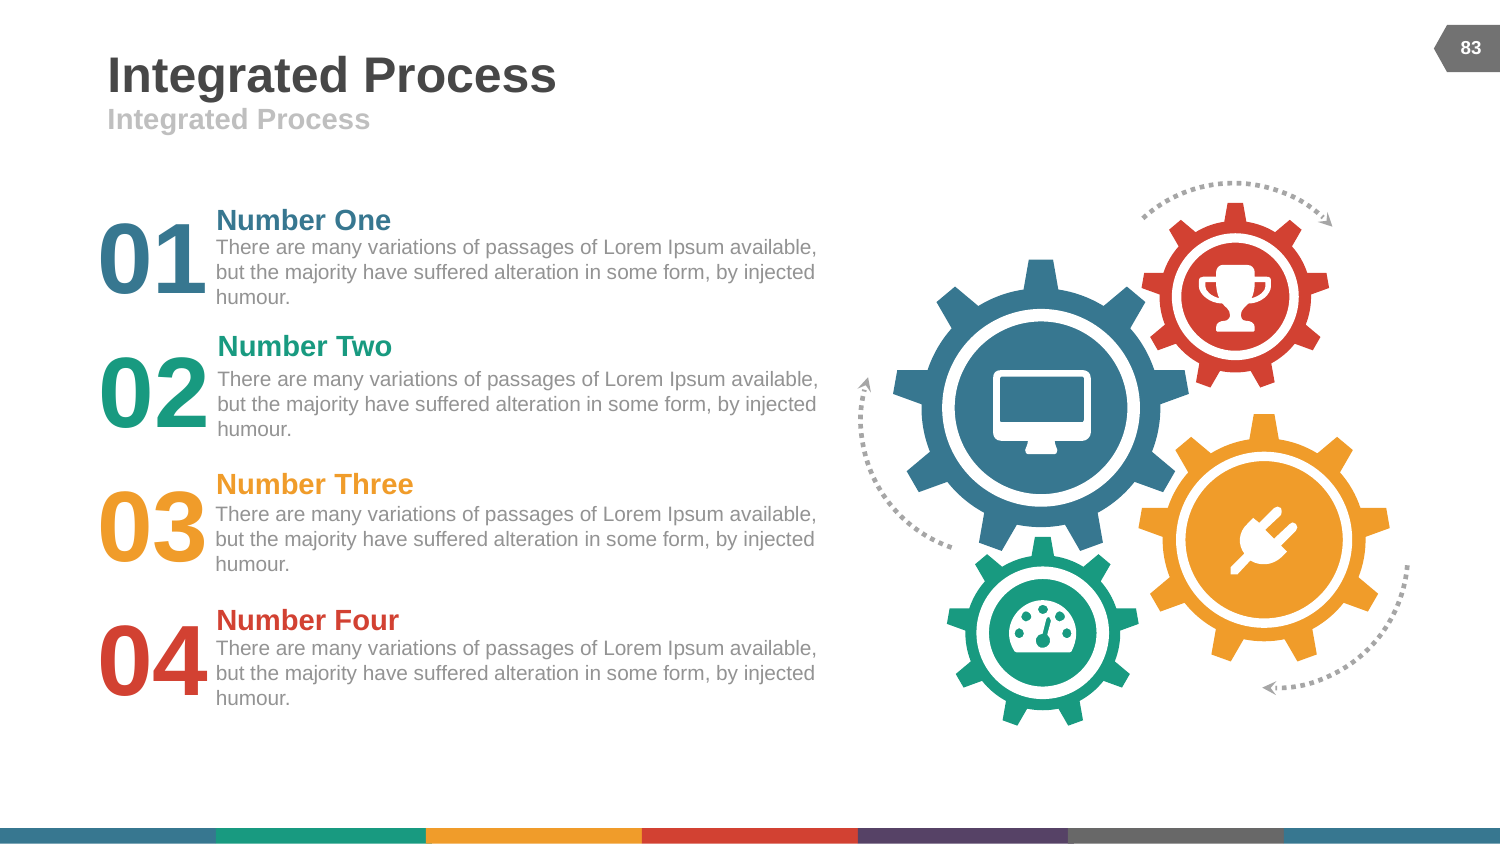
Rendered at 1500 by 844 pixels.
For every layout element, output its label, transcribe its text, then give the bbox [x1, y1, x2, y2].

text_box [1262, 675, 1334, 695]
text_box 04 [97, 594, 209, 715]
text_box 03 [97, 461, 209, 582]
text_box [1167, 182, 1301, 200]
text_box 02 [99, 327, 211, 448]
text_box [215, 200, 830, 309]
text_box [215, 465, 830, 577]
list Integrated Process [107, 101, 783, 135]
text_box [217, 327, 830, 441]
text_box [1137, 412, 1392, 667]
text_box [1395, 564, 1409, 613]
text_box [891, 258, 1191, 558]
title Integrated Process [107, 43, 1033, 102]
text_box [858, 377, 886, 500]
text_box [945, 535, 1140, 730]
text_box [215, 601, 830, 710]
text_box 01 [97, 193, 209, 314]
slide_number 83 [1439, 24, 1500, 70]
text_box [1140, 201, 1331, 392]
